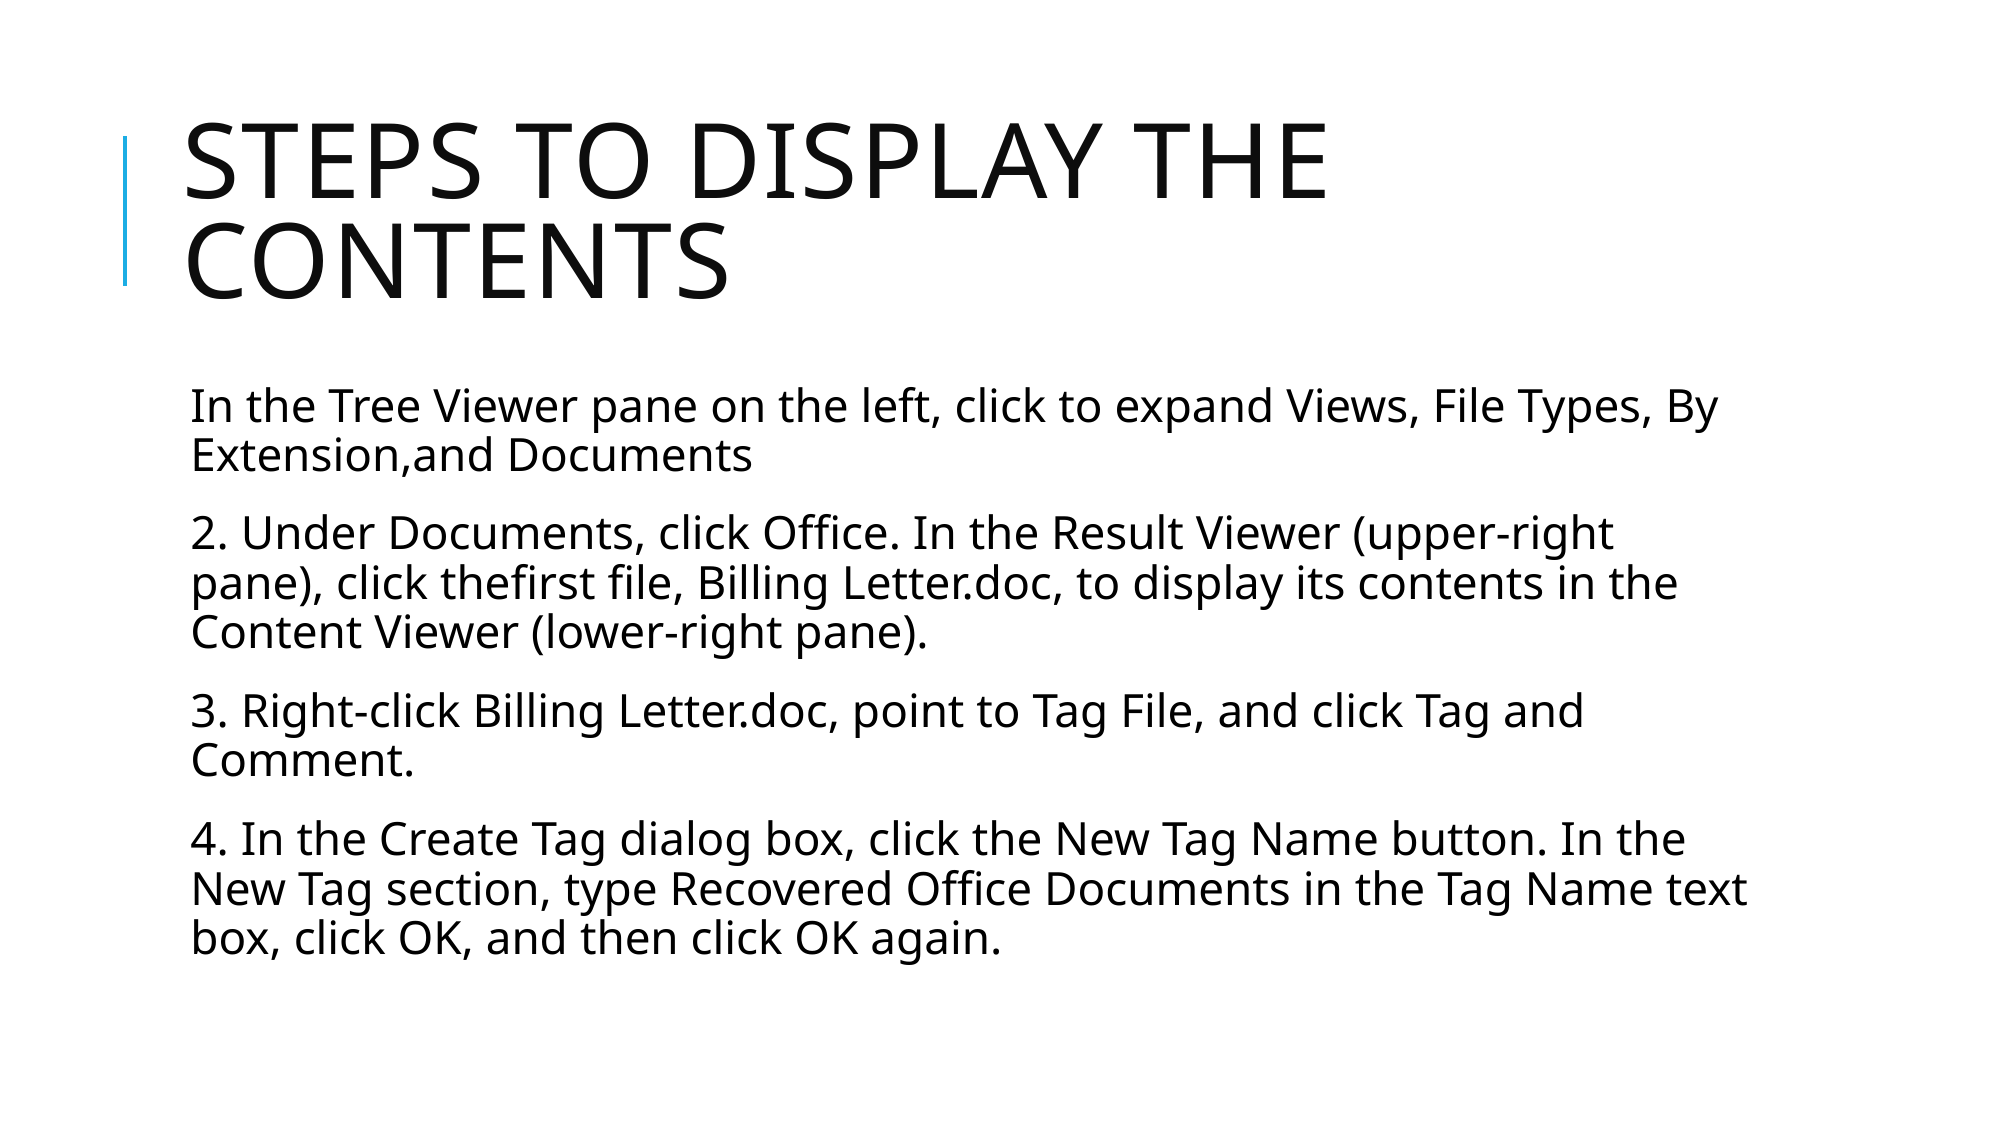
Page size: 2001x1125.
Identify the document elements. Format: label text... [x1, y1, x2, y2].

list In the Tree Viewer pane on the left, click to expand Views, File Types, By Extension,and Documents 2. Under Documents, click Office. In the Result Viewer (upper-right pane), click thefirst file, Billing Letter.doc, to display its contents in the Content Viewer (lower-right pane). 3. Right-click Billing Letter.doc, point to Tag File, and click Tag and Comment. 4. In the Create Tag dialog box, click the New Tag Name button. In the New Tag section, type Recovered Office Documents in the Tag Name text box, click OK, and then click OK again. [168, 375, 1763, 1035]
title steps to display the contents [168, 96, 1763, 342]
